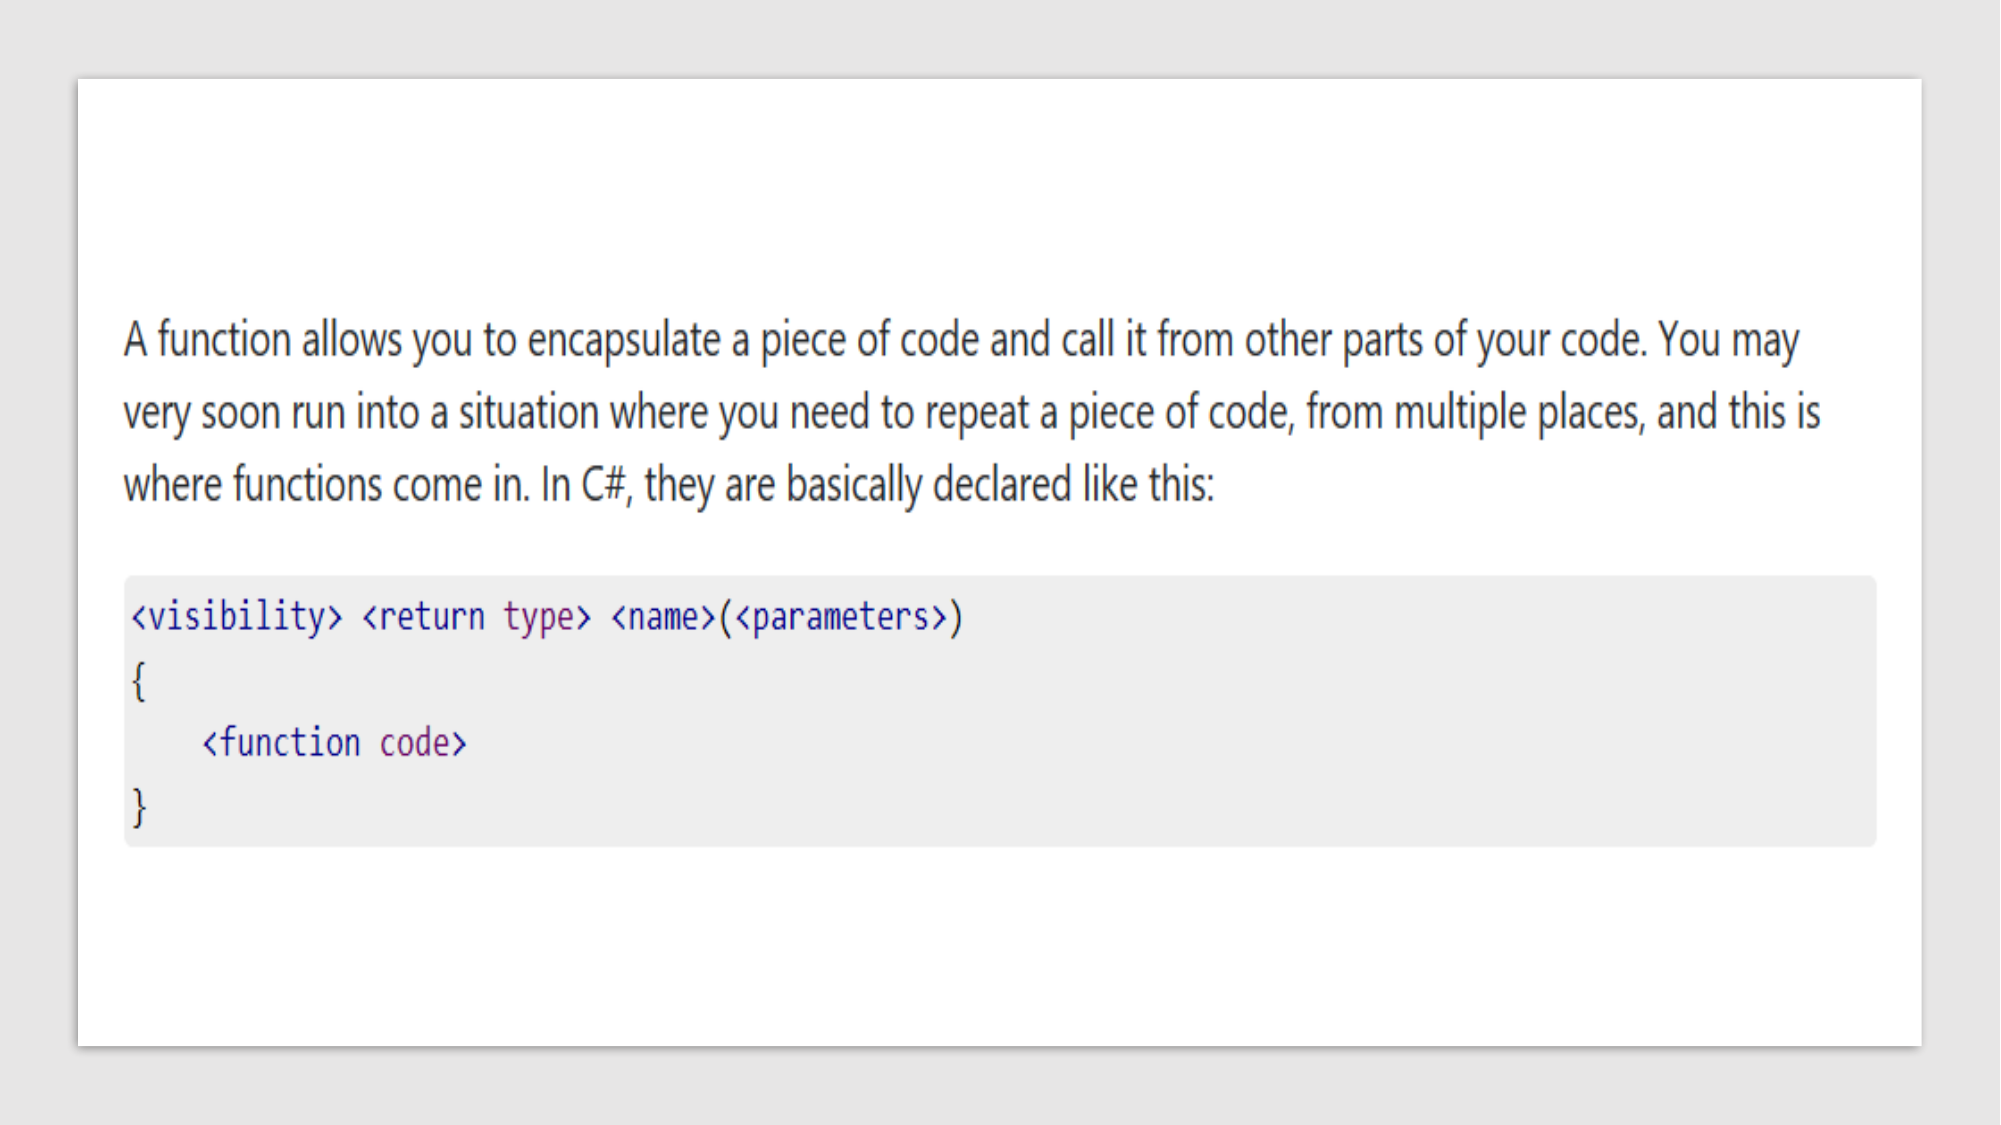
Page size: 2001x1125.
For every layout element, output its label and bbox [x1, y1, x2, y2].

text_box [0, 0, 2000, 1125]
picture [105, 223, 1895, 878]
text_box [77, 78, 1923, 1047]
